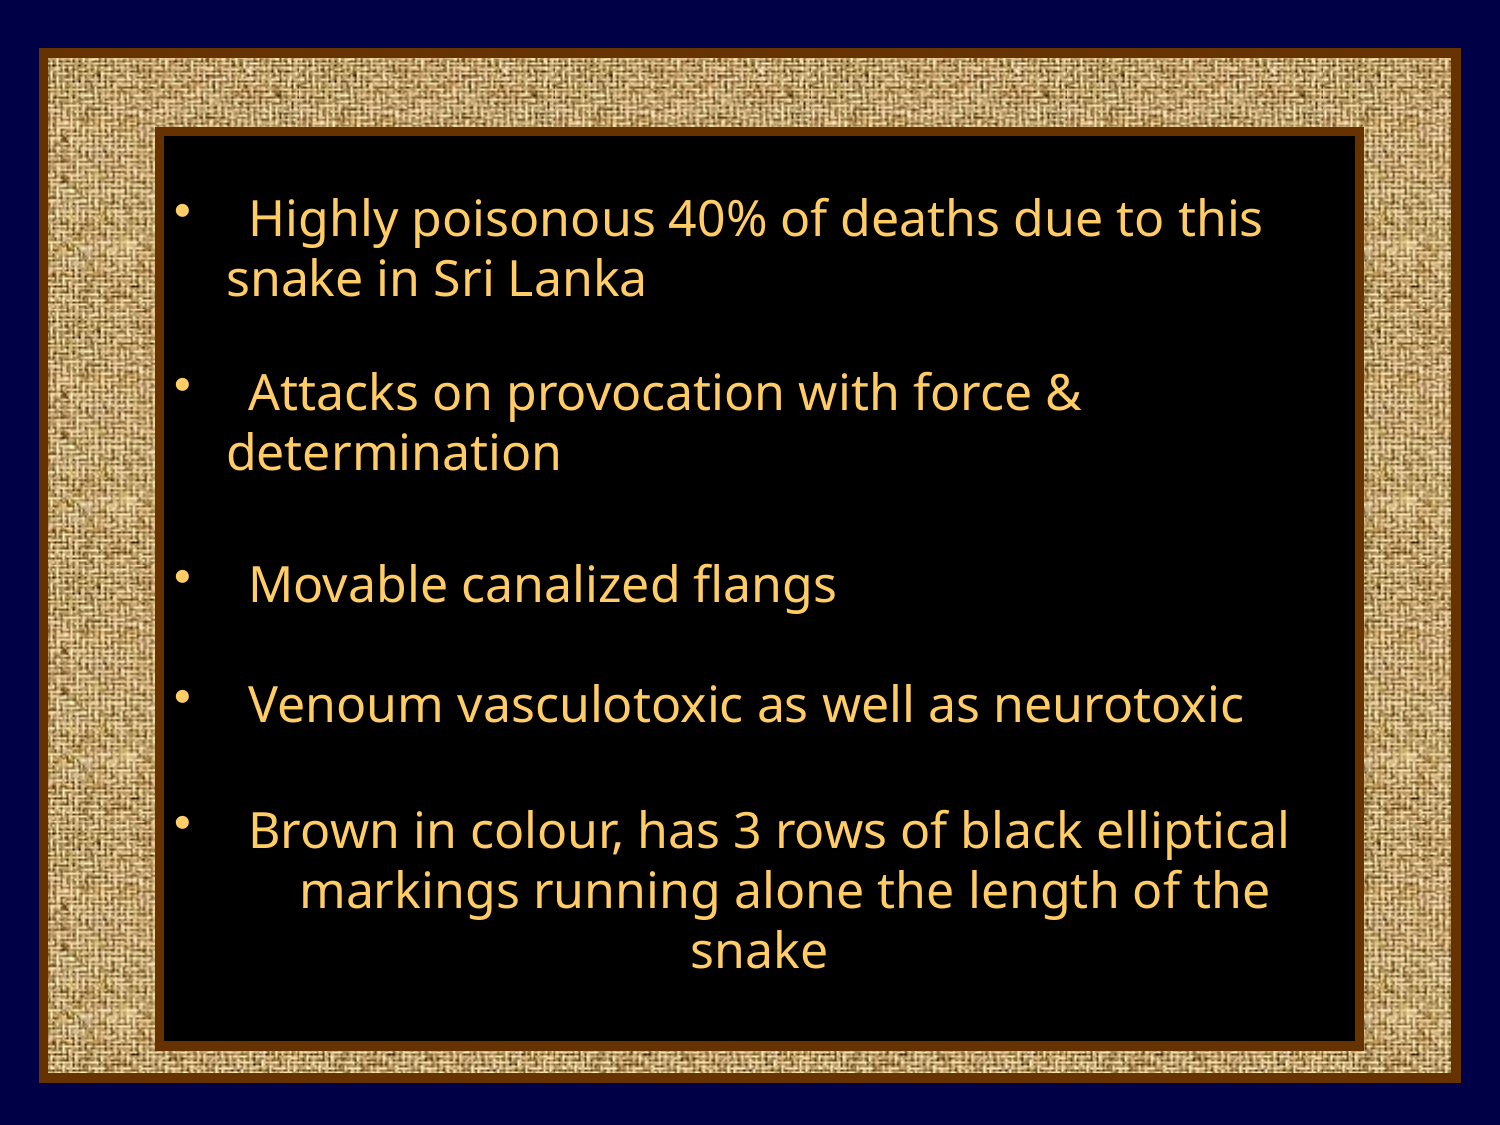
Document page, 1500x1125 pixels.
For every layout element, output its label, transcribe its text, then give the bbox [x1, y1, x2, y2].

text_box Highly poisonous 40% of deaths due to this snake in Sri Lanka Attacks on provocation with force & determination Movable canalized flangs Venoum vasculotoxic as well as neurotoxic Brown in colour, has 3 rows of black elliptical markings running alone the length of the snake [159, 131, 1360, 1046]
text_box [43, 53, 1457, 1079]
slide_number 24 [1074, 1024, 1388, 1101]
